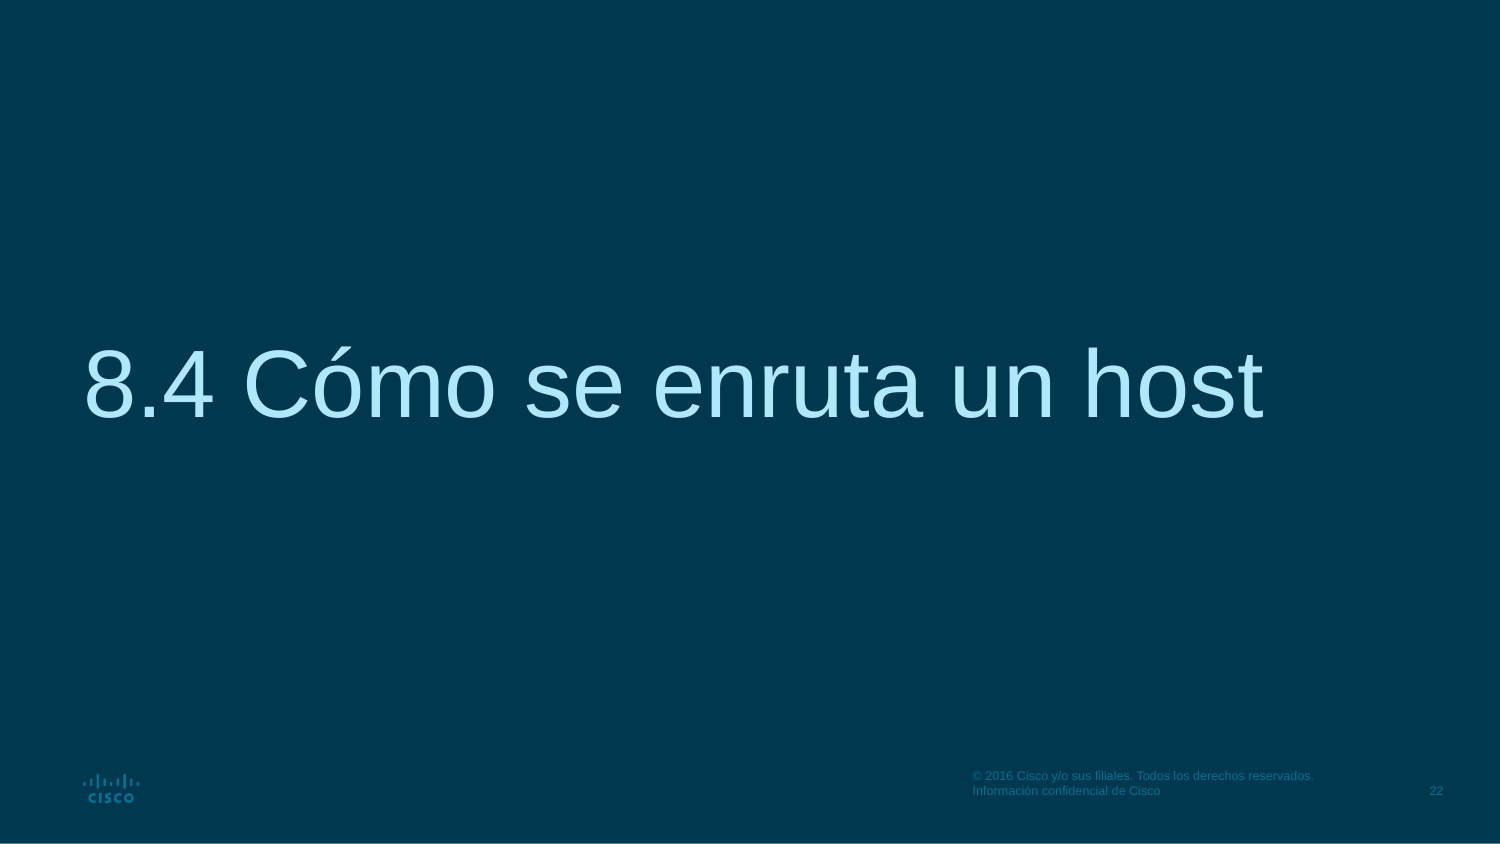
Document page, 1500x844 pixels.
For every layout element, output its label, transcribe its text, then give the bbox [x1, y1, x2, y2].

title 8.4 Cómo se enruta un host [68, 150, 1419, 446]
